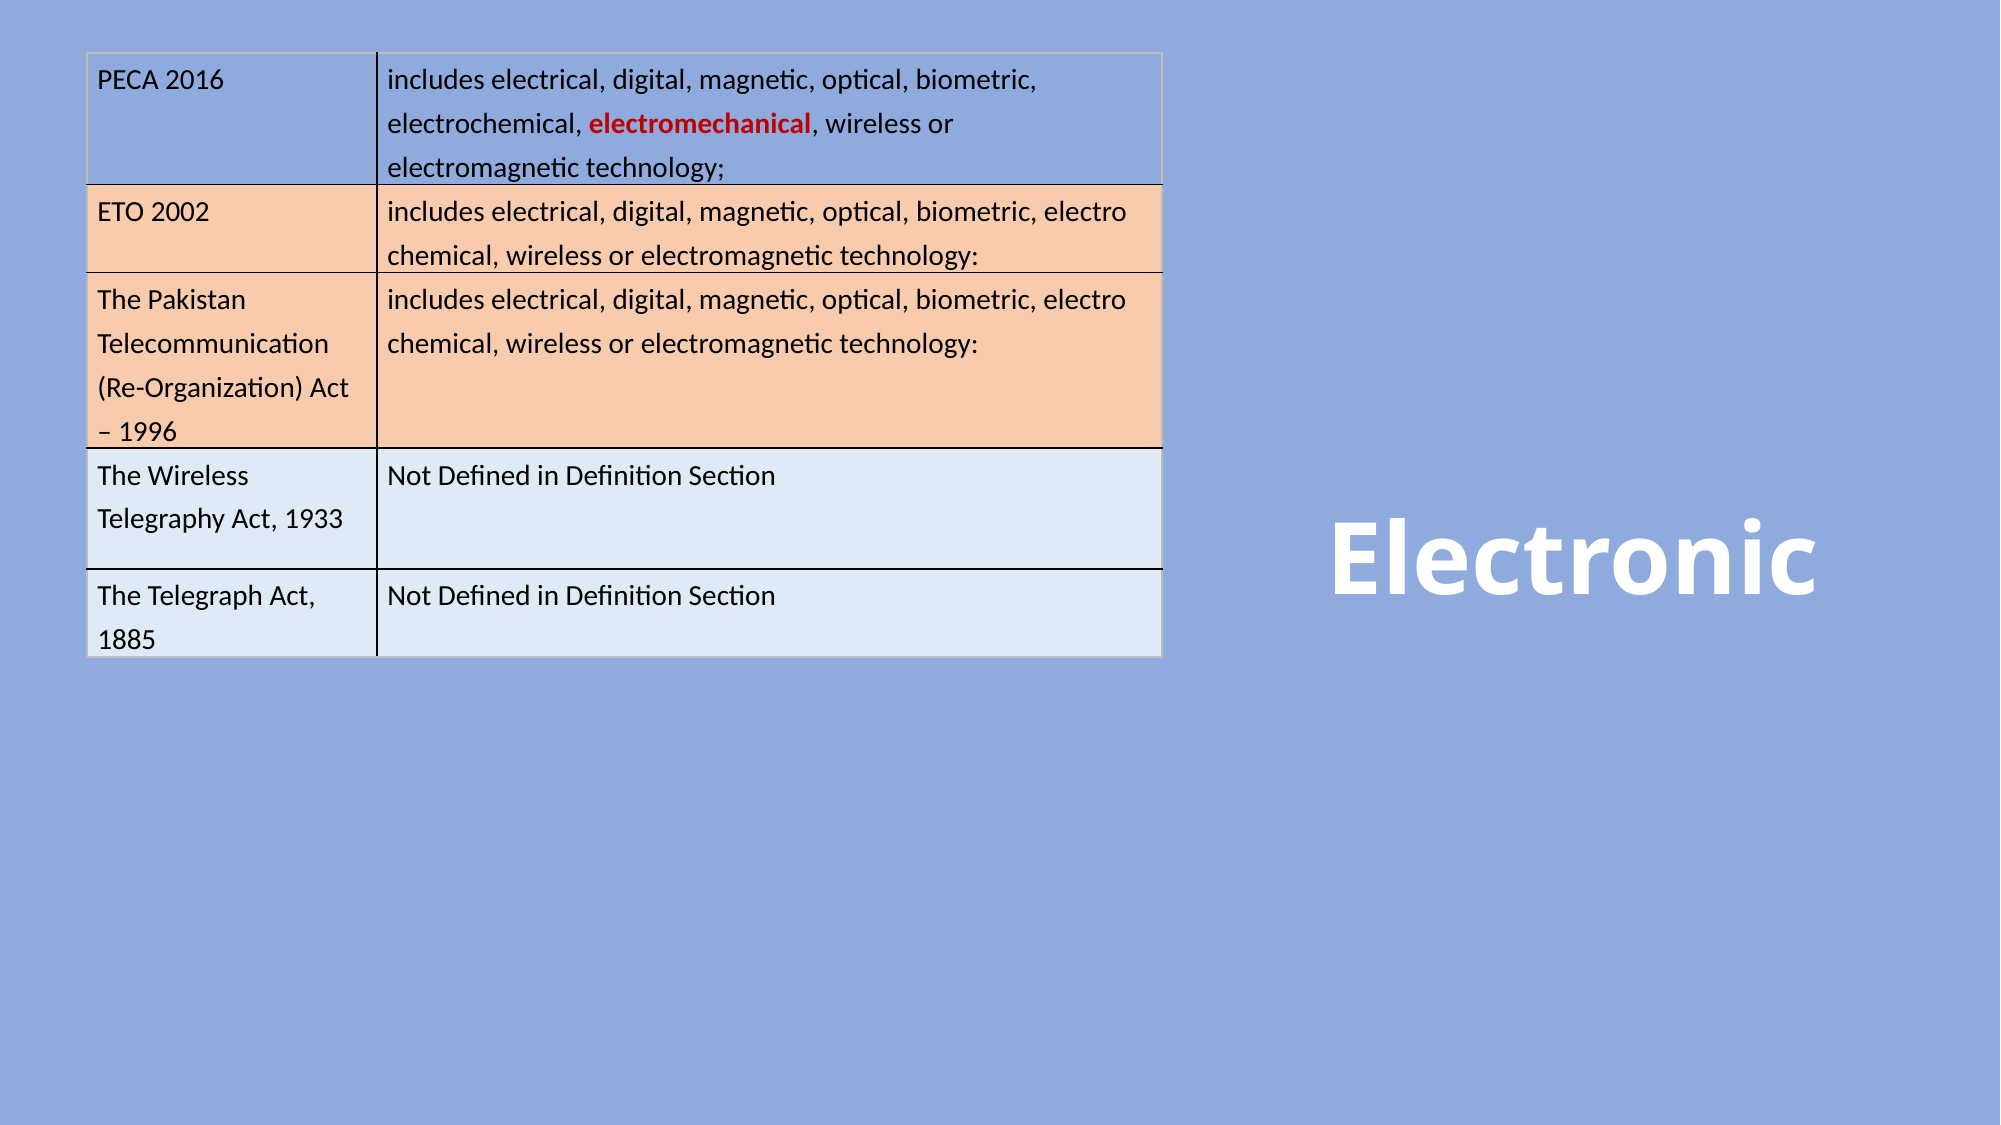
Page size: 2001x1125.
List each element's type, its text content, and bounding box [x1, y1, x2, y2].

table_header PECA 2016 [88, 54, 376, 184]
table_cell The Wireless Telegraphy Act, 1933 [88, 449, 376, 568]
table_cell ETO 2002 [88, 185, 376, 272]
table_cell The Pakistan Telecommunication (Re-Organization) Act – 1996 [88, 273, 376, 447]
table_cell includes electrical, digital, magnetic, optical, biometric, electro­chemical, wireless or electromagnetic technology: [378, 273, 1161, 447]
table_cell The Telegraph Act, 1885 [88, 570, 376, 656]
table_header includes electrical, digital, magnetic, optical, biometric, electrochemical, electromechanical, wireless or electromagnetic technology; [378, 54, 1161, 184]
title Electronic [1273, 149, 1874, 624]
table_cell Not Defined in Definition Section [378, 570, 1161, 656]
table_cell includes electrical, digital, magnetic, optical, biometric, electro­chemical, wireless or electromagnetic technology: [378, 185, 1161, 272]
table_cell Not Defined in Definition Section [378, 449, 1161, 568]
